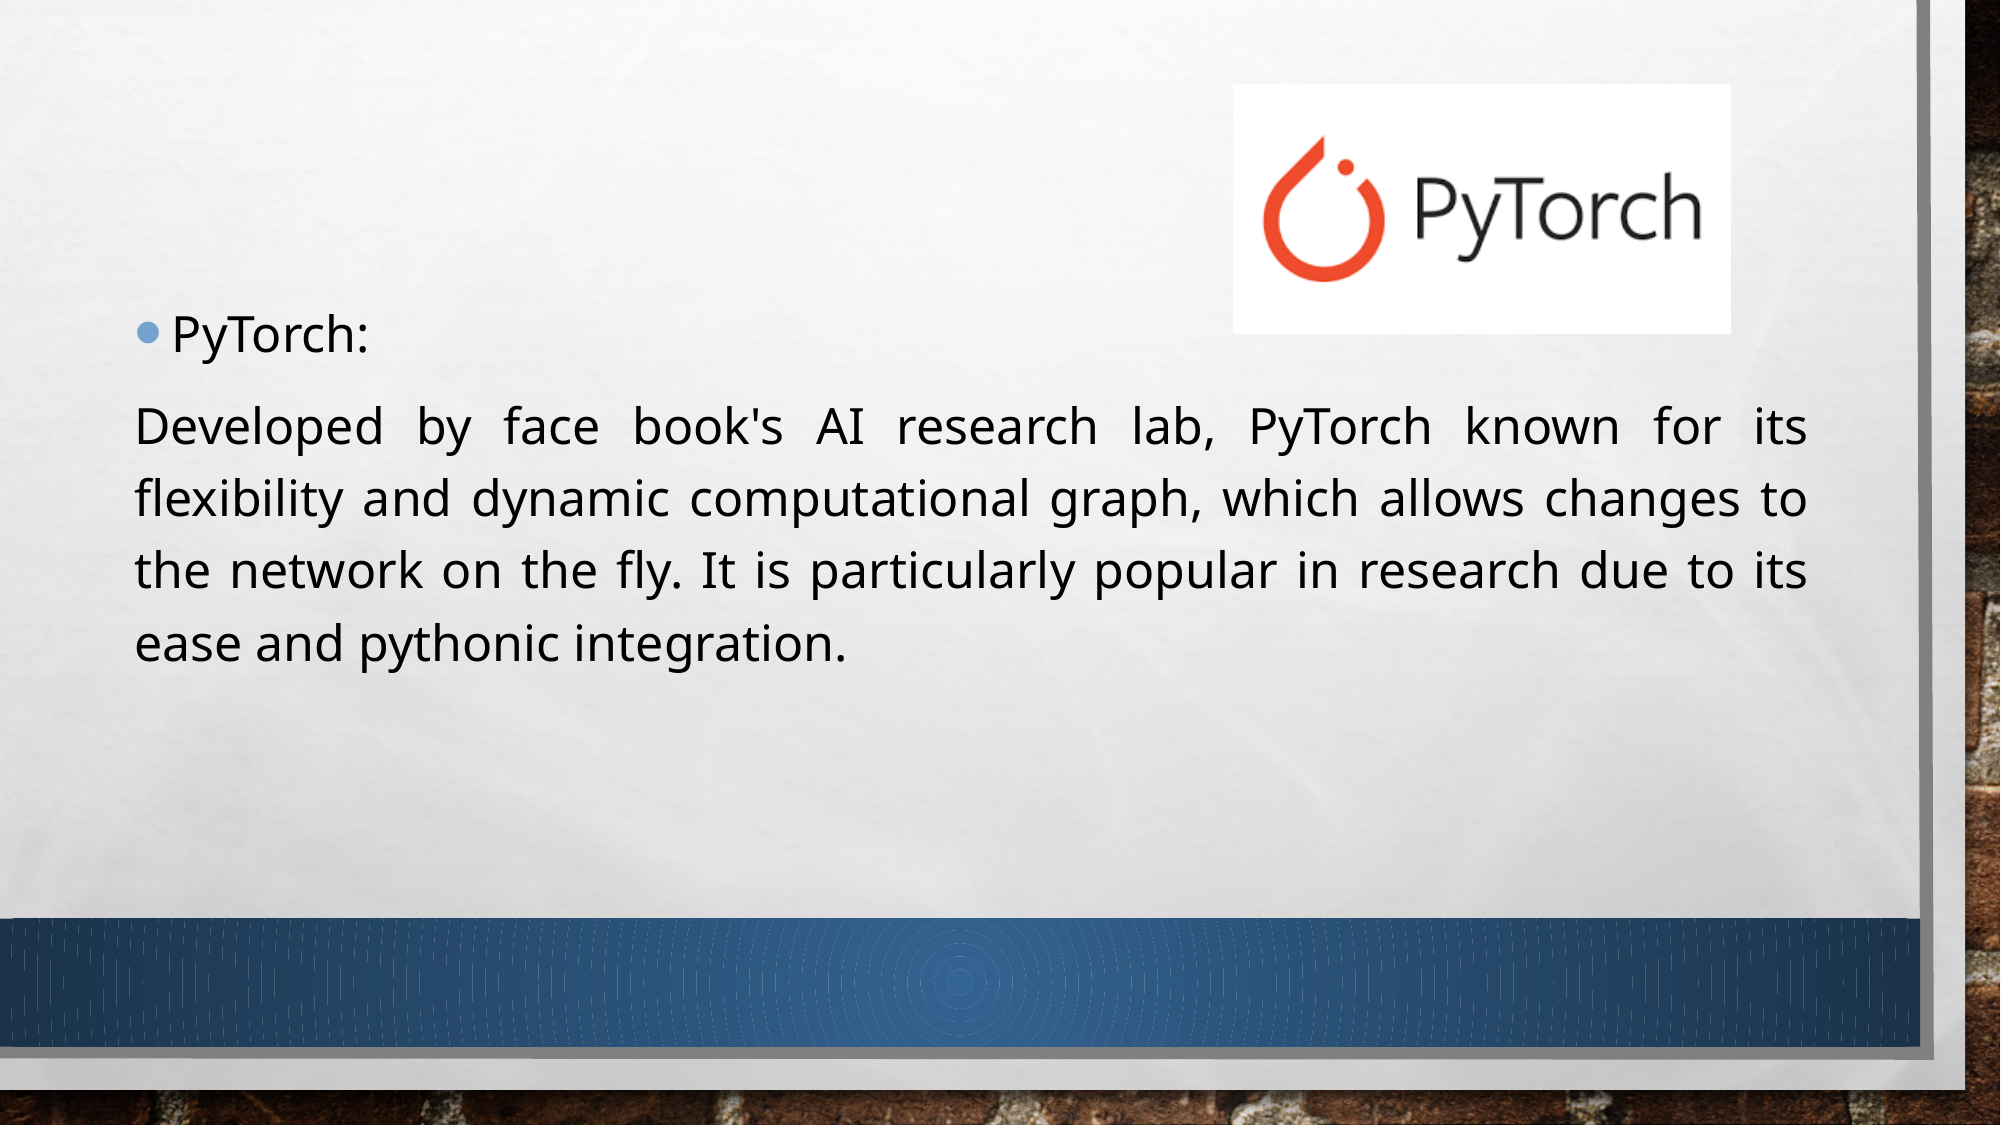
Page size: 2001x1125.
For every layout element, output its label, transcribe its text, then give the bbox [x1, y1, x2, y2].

list PyTorch: Developed by face book's AI research lab, PyTorch known for its flexibility and dynamic computational graph, which allows changes to the network on the fly. It is particularly popular in research due to its ease and pythonic integration. [119, 208, 1825, 753]
picture [1233, 84, 1731, 334]
picture [0, 0, 2000, 1125]
